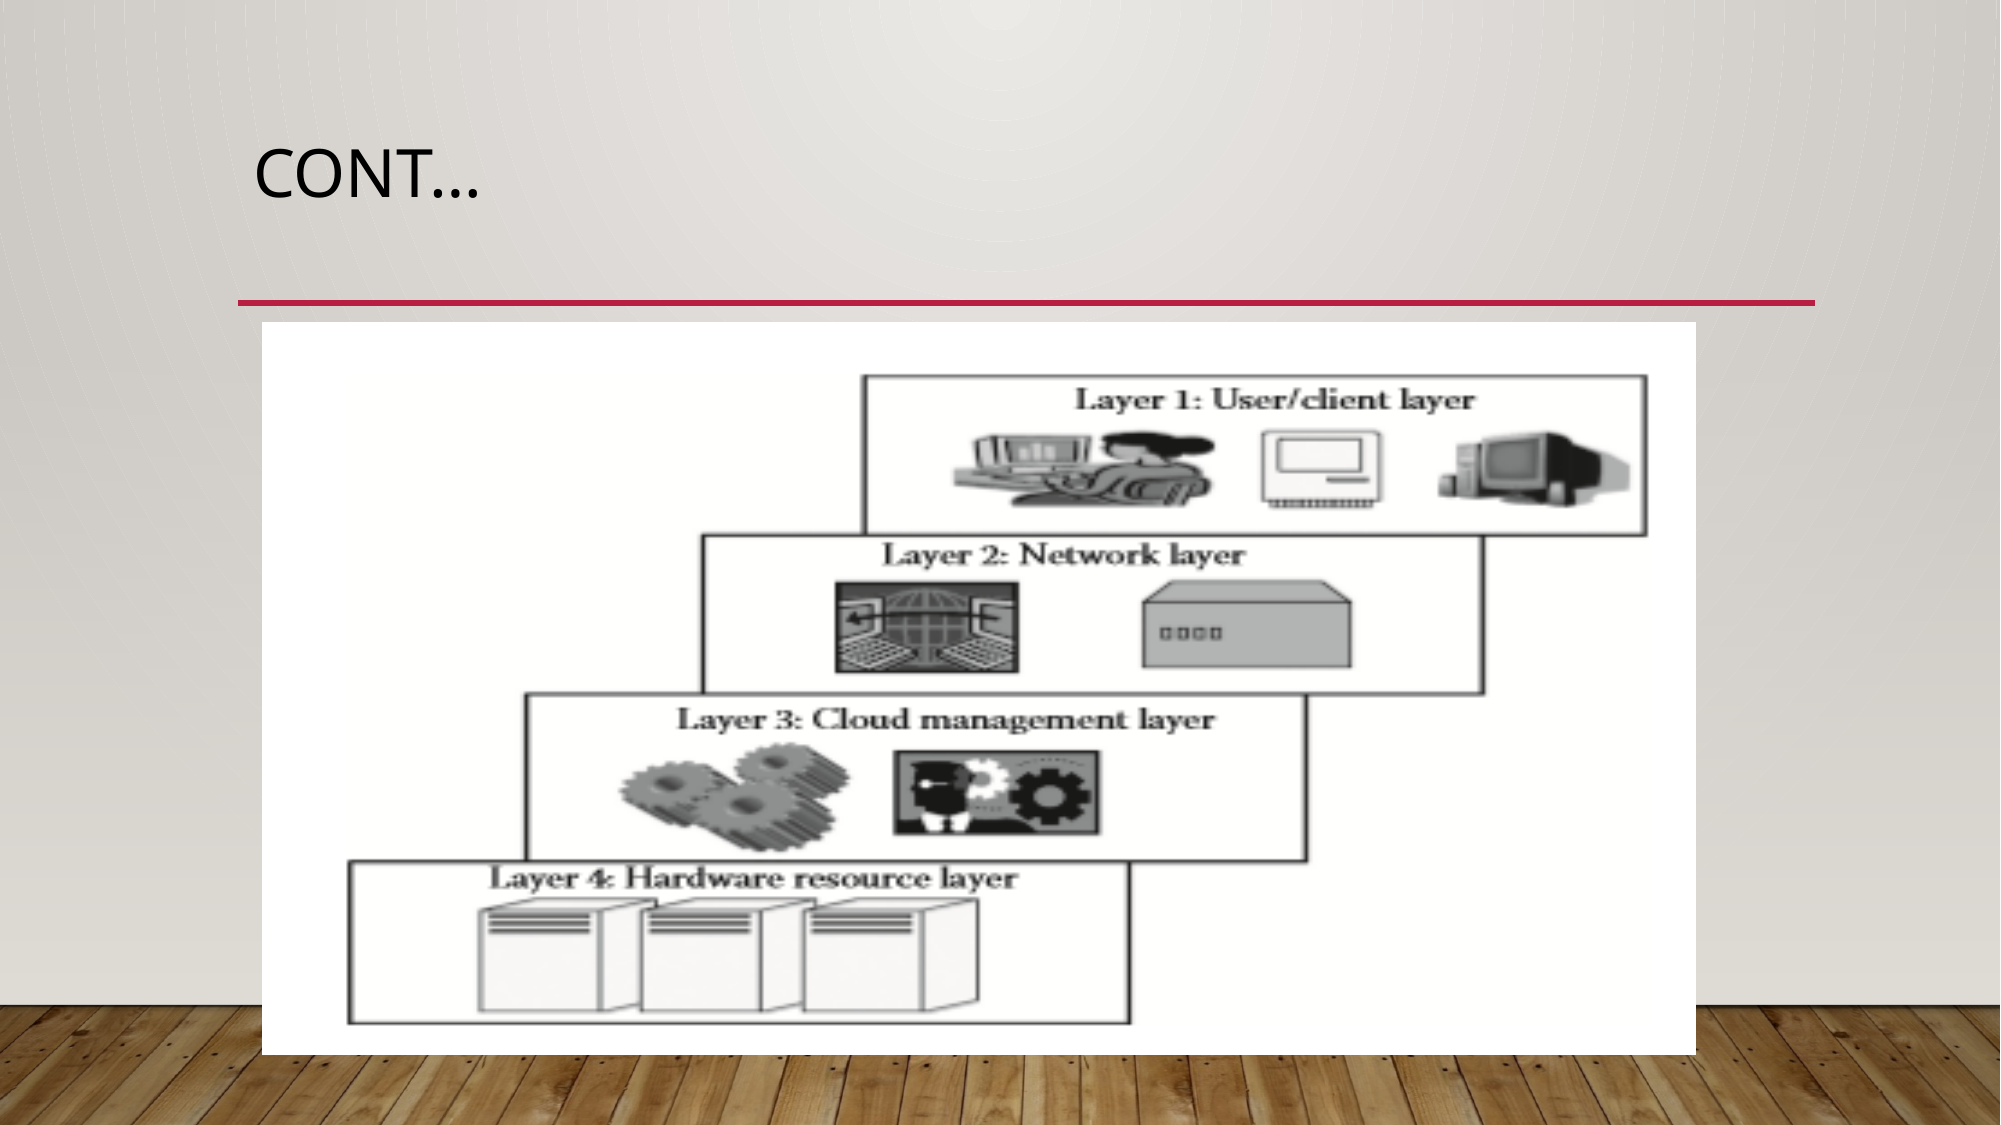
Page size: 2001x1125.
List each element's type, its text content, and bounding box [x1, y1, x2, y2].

title Cont… [238, 131, 1814, 305]
picture [0, 322, 2000, 1125]
